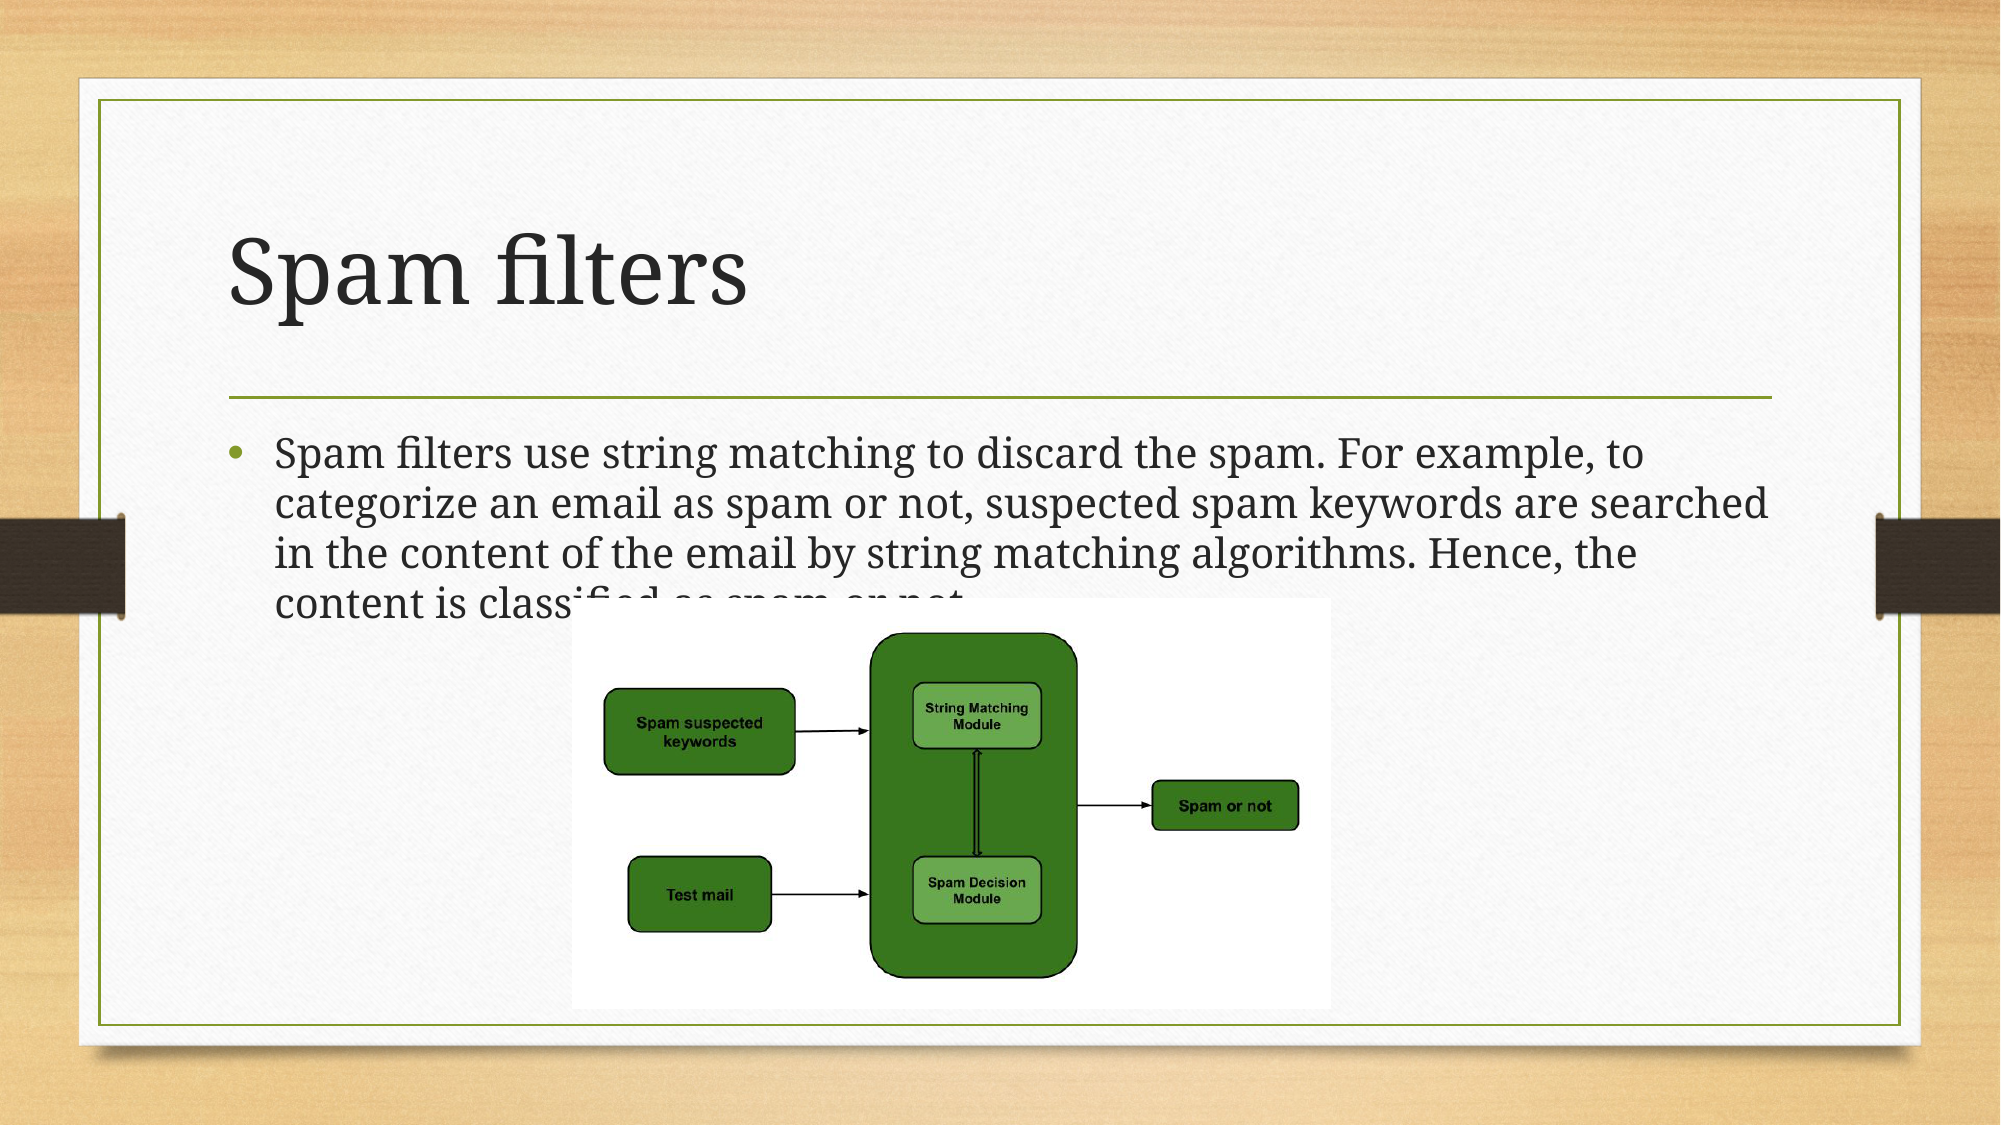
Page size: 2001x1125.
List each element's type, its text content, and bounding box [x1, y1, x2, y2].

title Spam filters [212, 161, 1788, 375]
list Spam filters use string matching to discard the spam. For example, to categorize an email as spam or not, suspected spam keywords are searched in the content of the email by string matching algorithms. Hence, the content is classified as spam or not. [212, 419, 1788, 964]
picture [0, 0, 2001, 1125]
